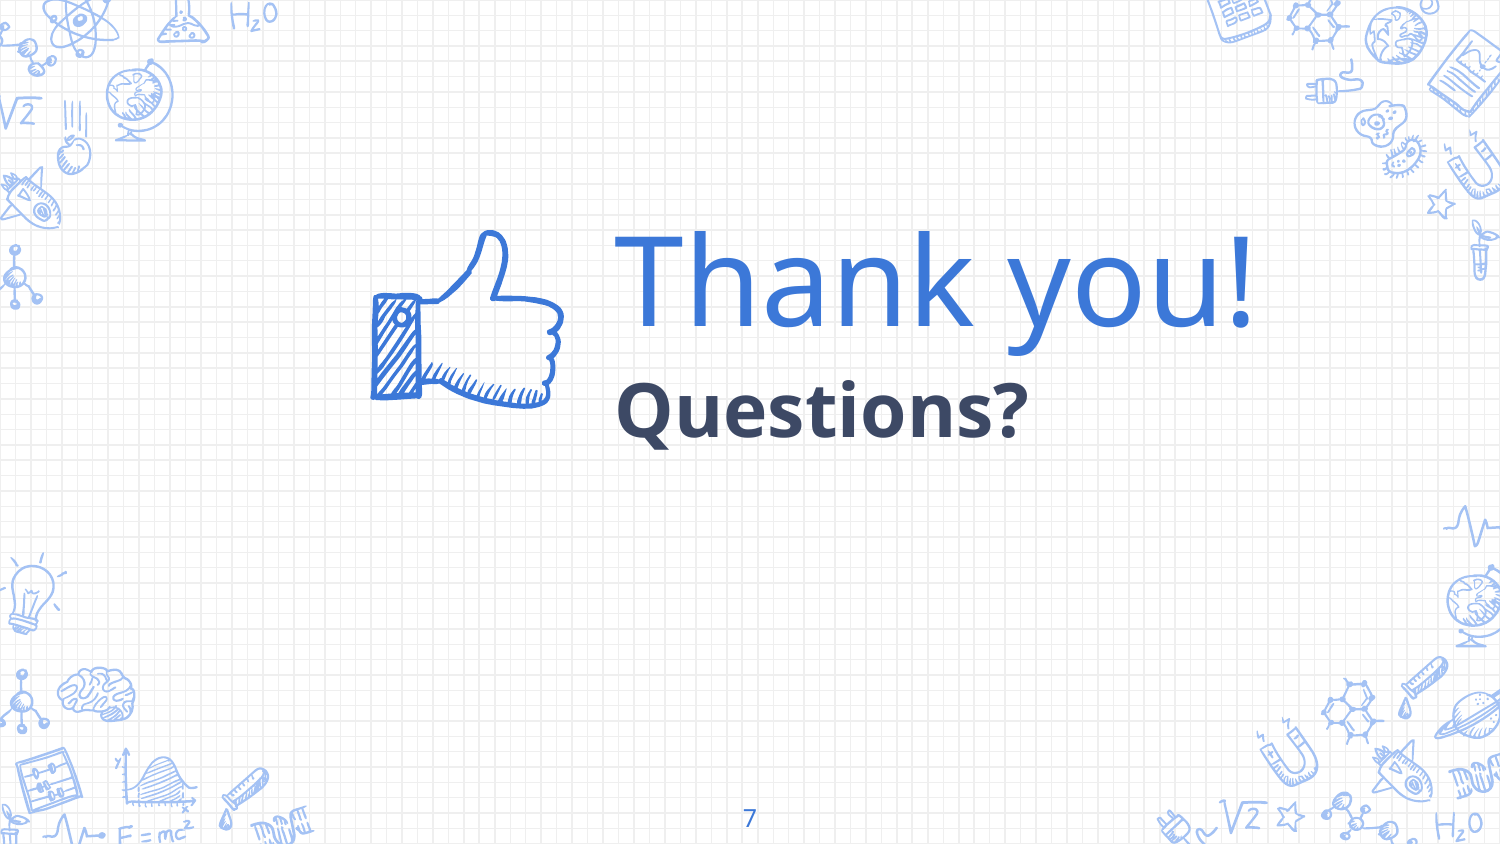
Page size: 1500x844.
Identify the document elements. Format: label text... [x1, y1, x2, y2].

list Questions? [599, 347, 1130, 527]
slide_number ‹#› [705, 796, 795, 844]
title Thank you! [599, 176, 1396, 367]
text_box [370, 230, 564, 409]
